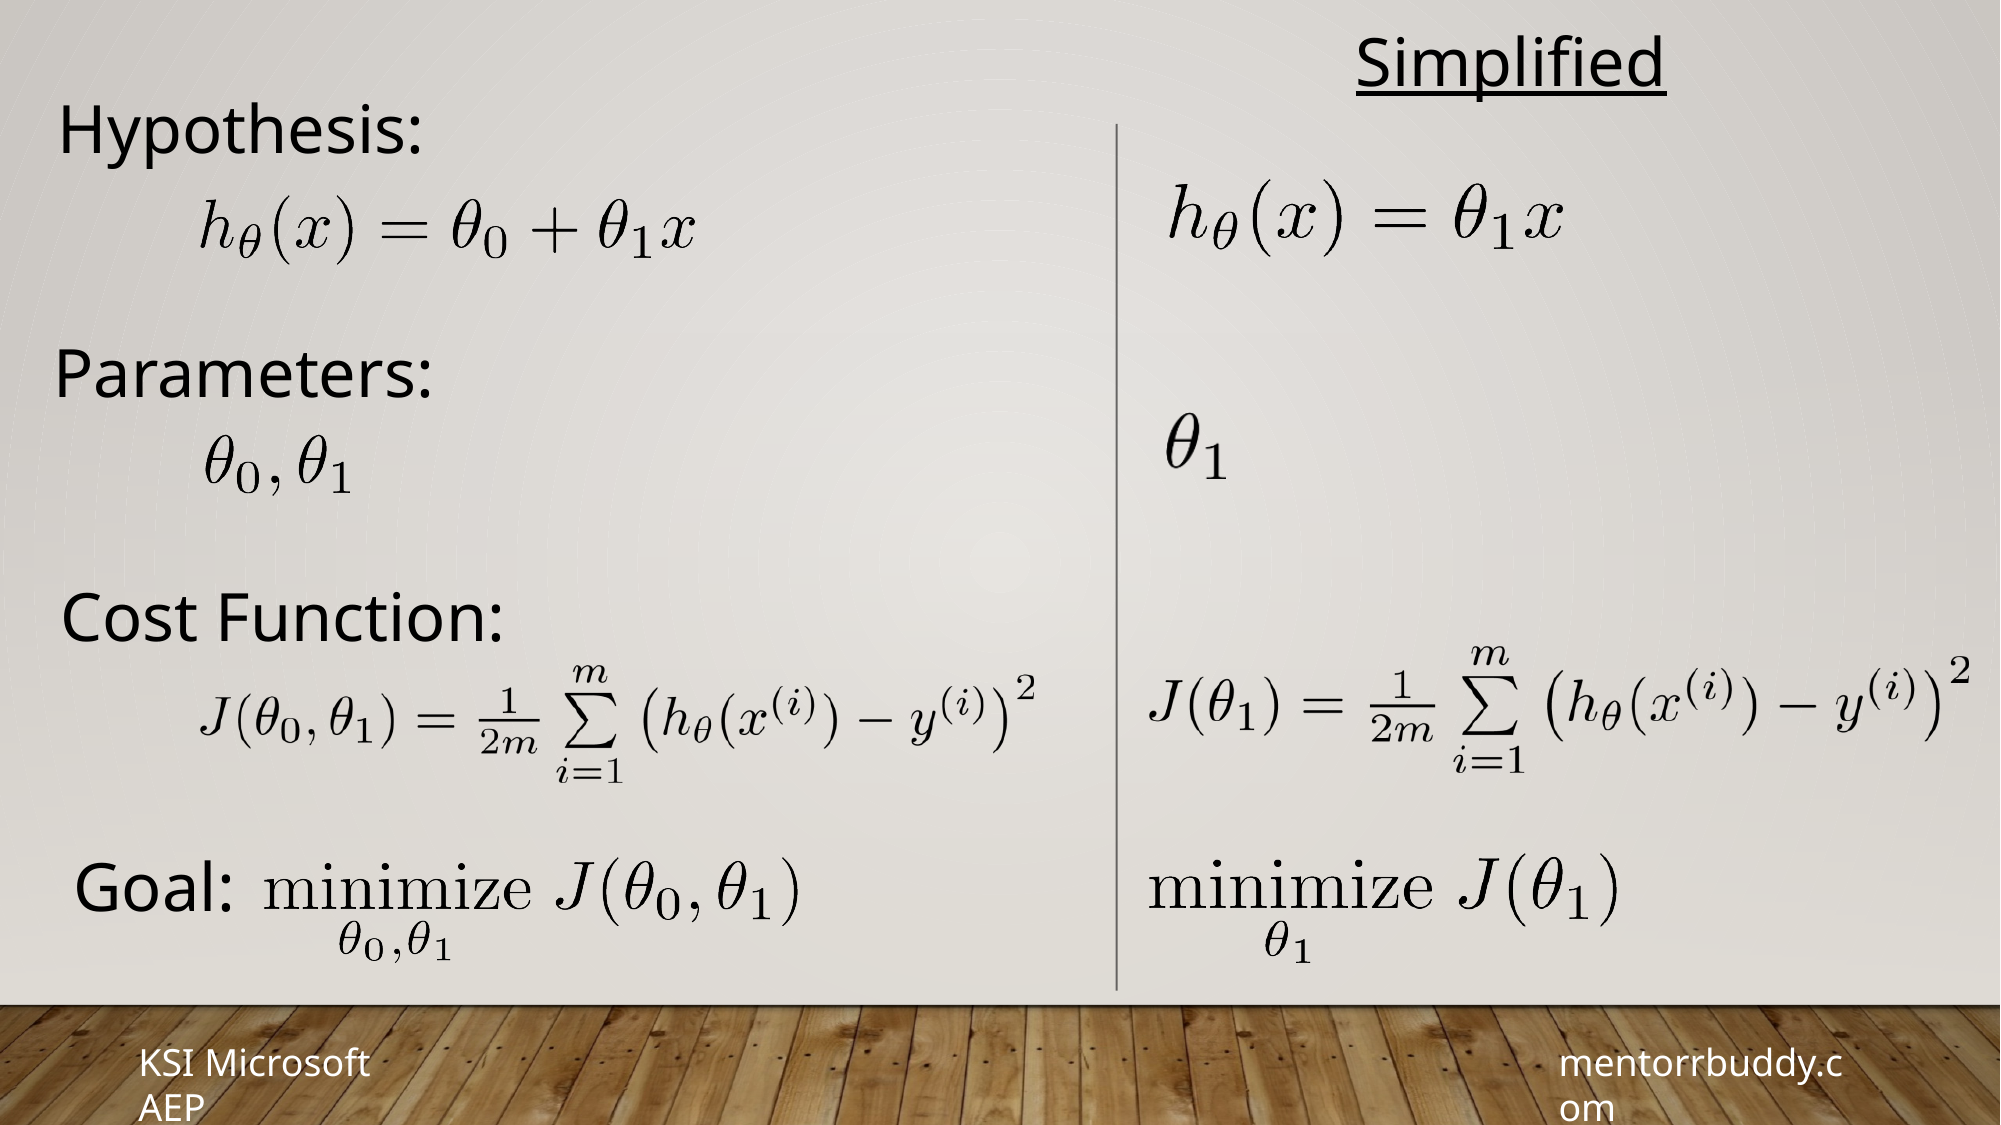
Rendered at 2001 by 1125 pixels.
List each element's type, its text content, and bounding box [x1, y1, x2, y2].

picture [1168, 178, 1563, 258]
text_box Hypothesis: [43, 79, 440, 174]
text_box Simplified [1340, 12, 1682, 108]
picture [1166, 412, 1226, 479]
picture [204, 433, 351, 496]
text_box Cost Function: [45, 567, 521, 663]
text_box Goal: [58, 836, 250, 932]
picture [0, 1005, 2000, 1125]
picture [264, 856, 798, 963]
picture [1149, 853, 1617, 963]
picture [199, 664, 1034, 783]
text_box Parameters: [38, 323, 450, 418]
picture [1149, 646, 1969, 774]
picture [199, 195, 695, 265]
